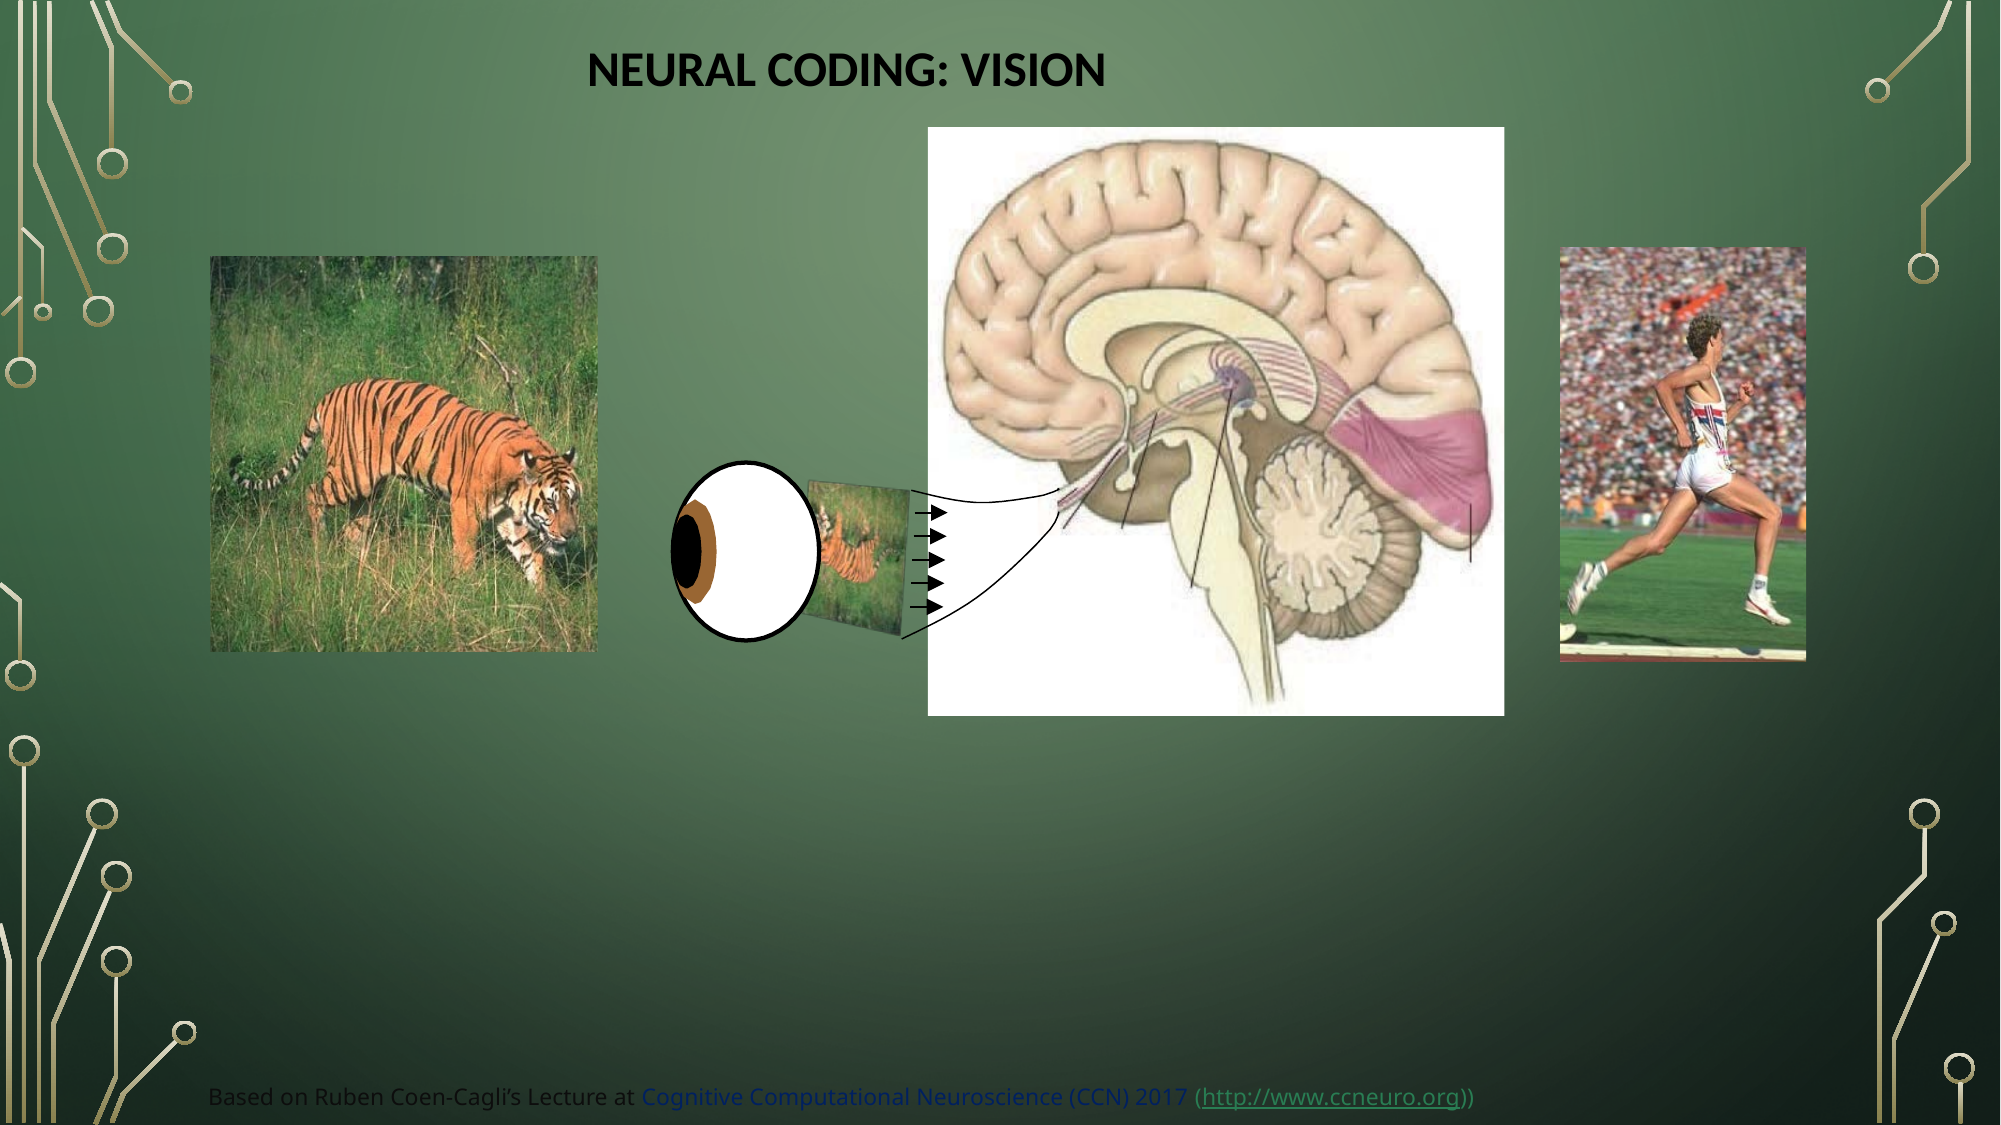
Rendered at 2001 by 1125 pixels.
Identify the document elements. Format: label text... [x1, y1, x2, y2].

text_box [669, 126, 1505, 717]
text_box [210, 256, 598, 652]
text_box Based on Ruben Coen-Cagli’s Lecture at Cognitive Computational Neuroscience (CCN) 2017 (http://www.ccneuro.org)) [193, 1074, 1863, 1121]
text_box [1560, 247, 1807, 662]
title NEURAL CODING: VISION [584, 0, 1388, 161]
